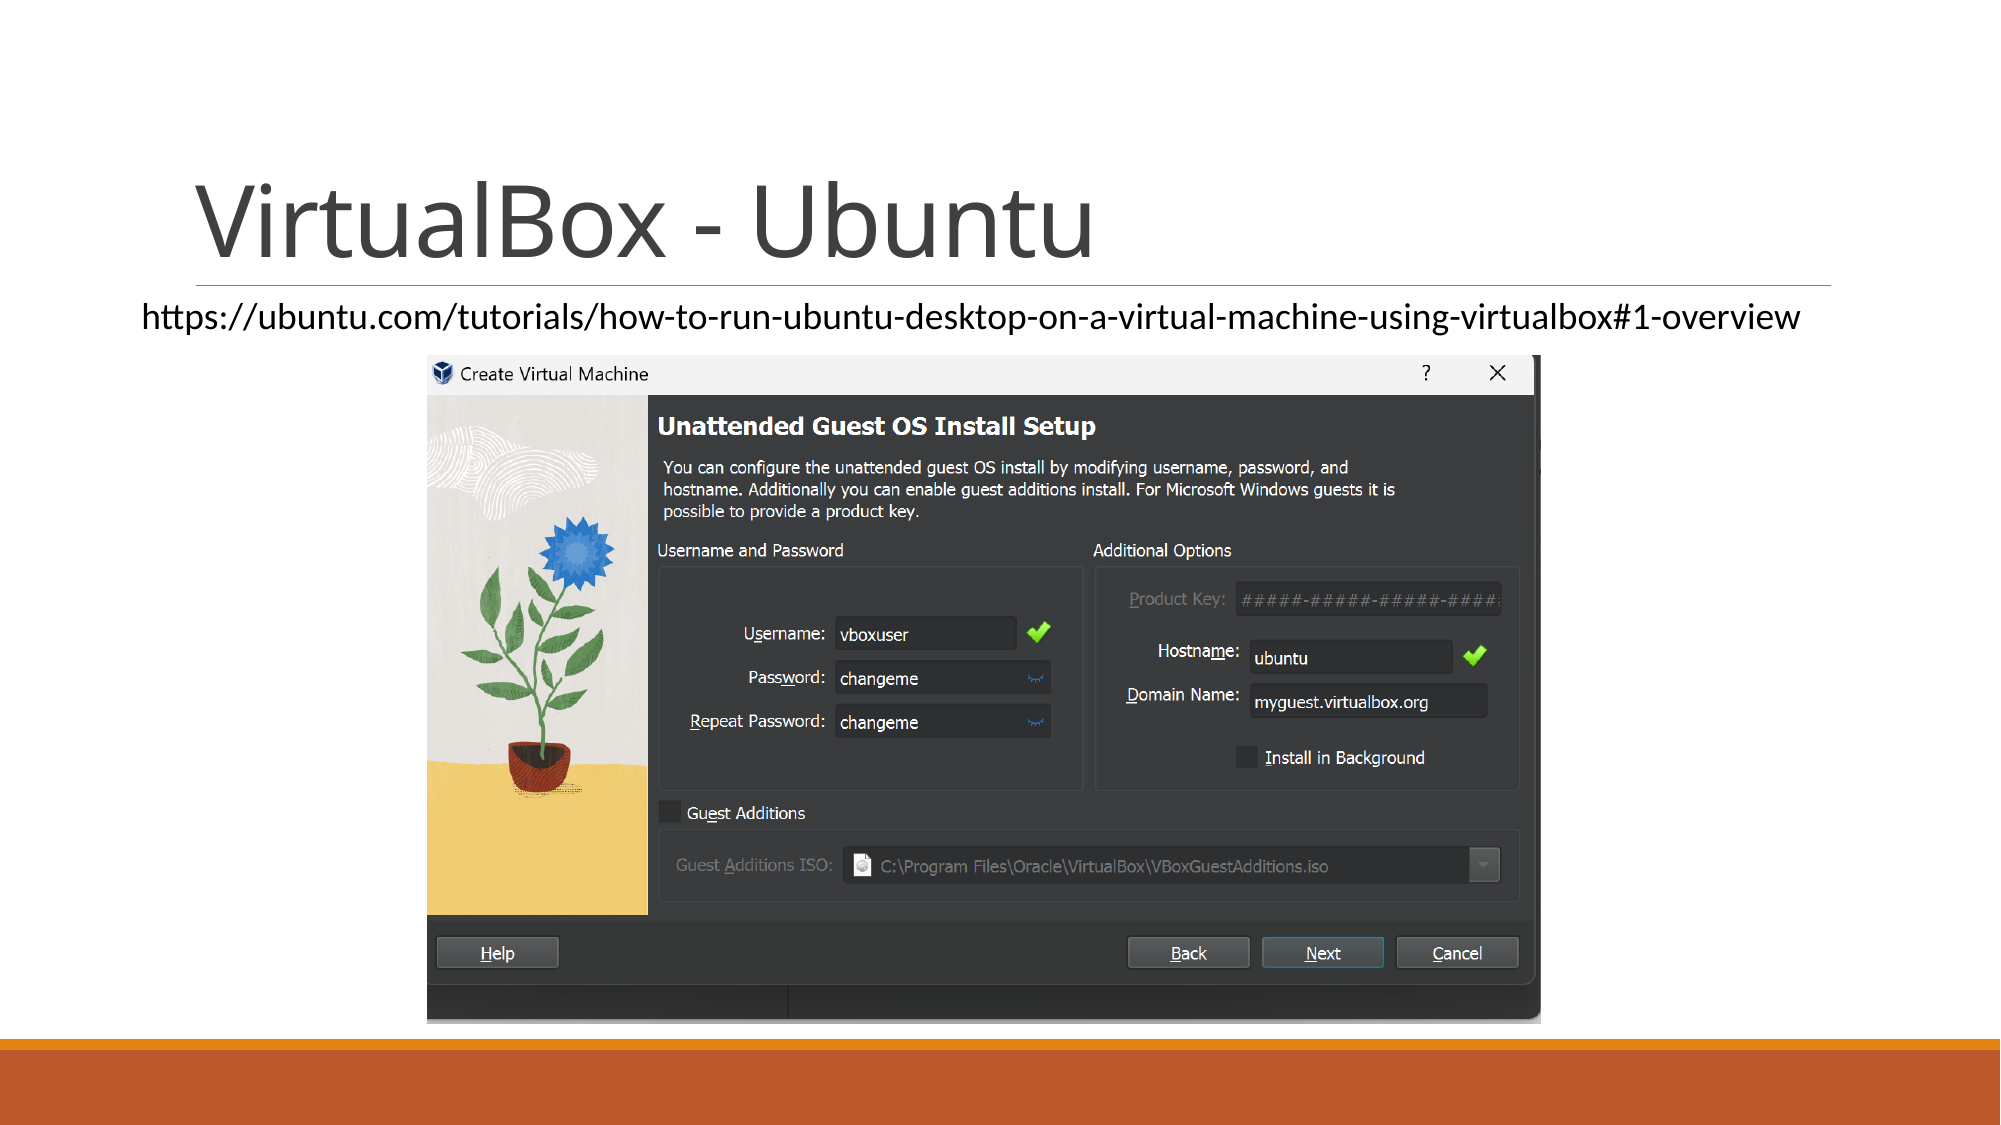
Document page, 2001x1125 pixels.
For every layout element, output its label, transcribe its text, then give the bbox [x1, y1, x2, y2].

text_box https://ubuntu.com/tutorials/how-to-run-ubuntu-desktop-on-a-virtual-machine-using-virtualbox#1-overview [126, 284, 1899, 345]
picture [426, 354, 1542, 1024]
title VirtualBox - Ubuntu [180, 47, 1830, 284]
